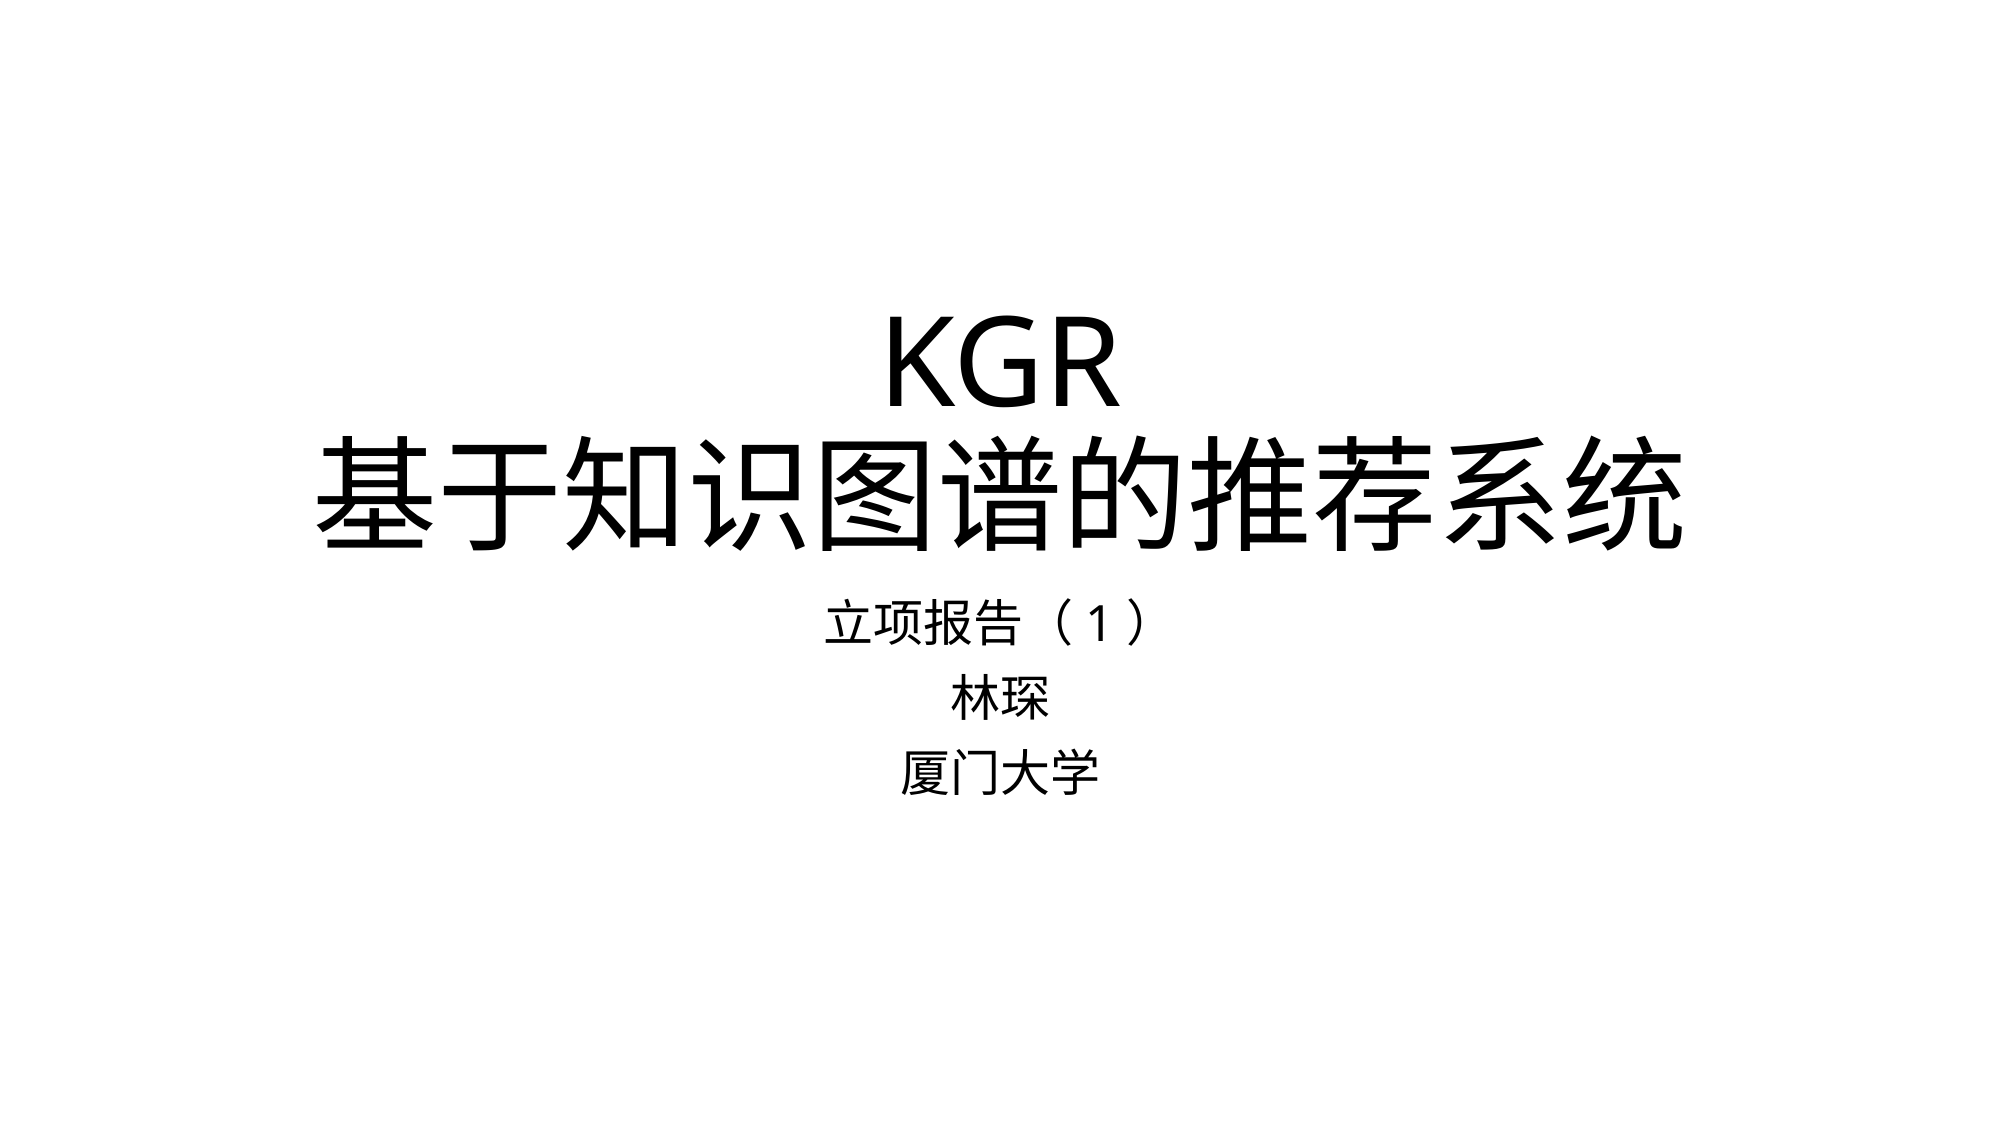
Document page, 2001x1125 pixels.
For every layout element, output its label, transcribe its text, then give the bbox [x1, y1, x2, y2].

title KGR 基于知识图谱的推荐系统 [249, 184, 1750, 576]
subtitle 立项报告（1） 林琛 厦门大学 [249, 590, 1750, 863]
